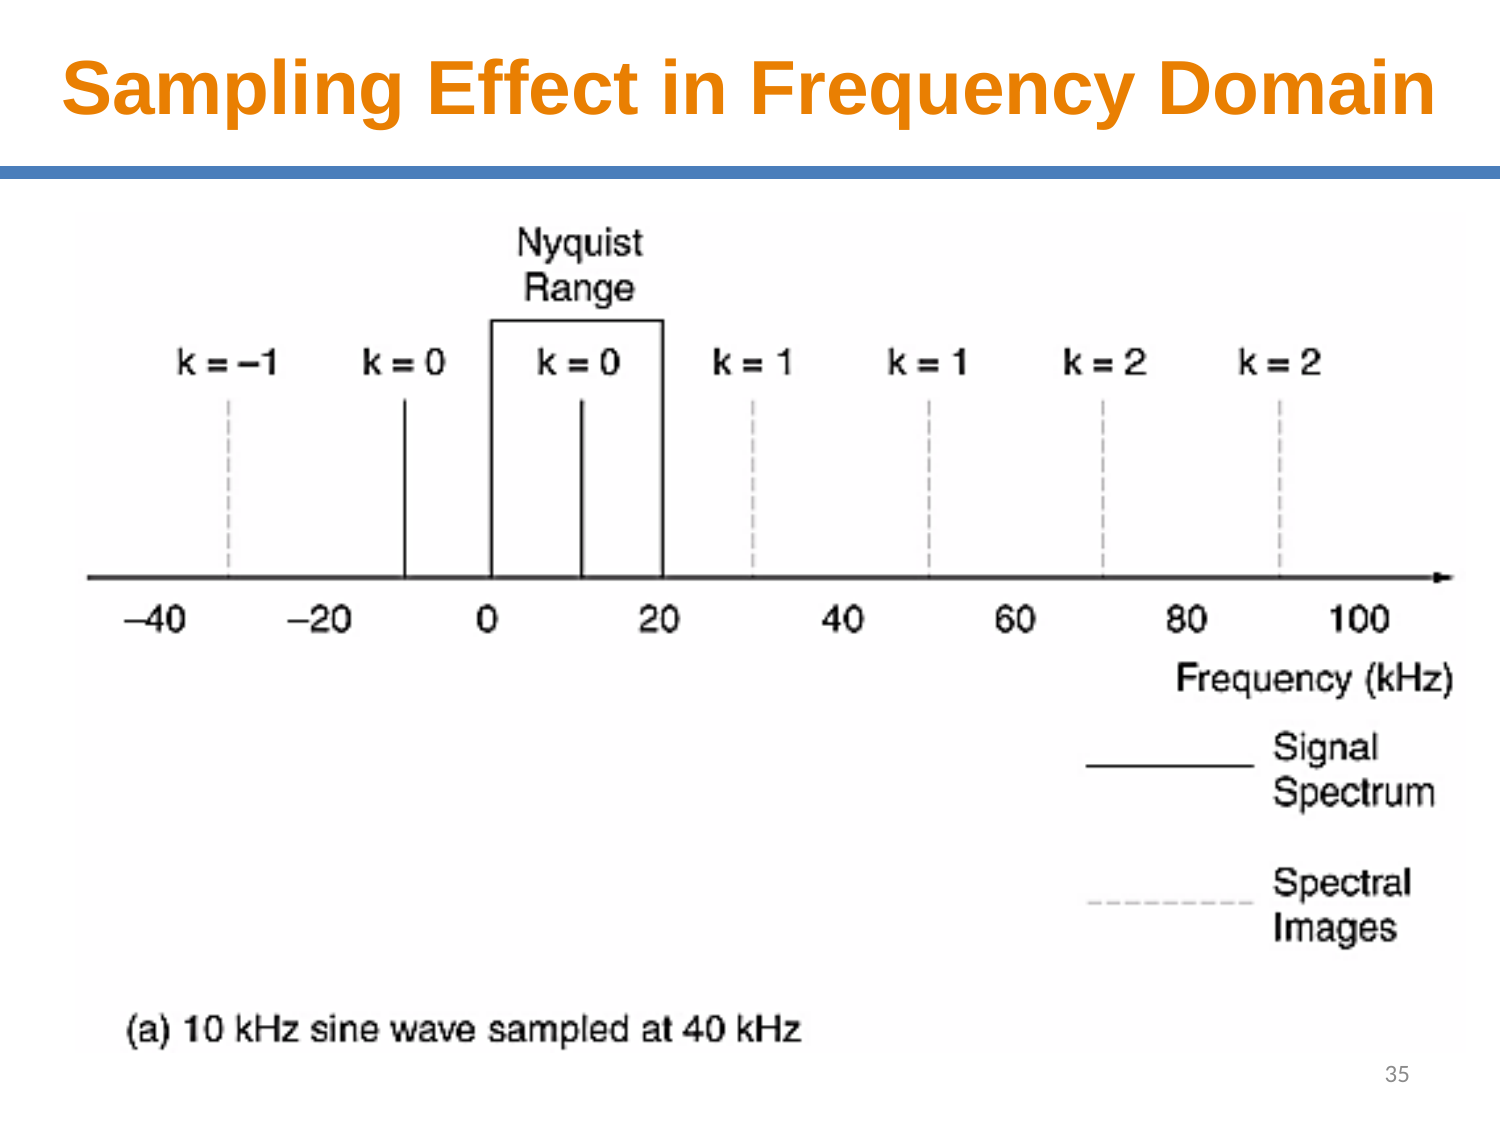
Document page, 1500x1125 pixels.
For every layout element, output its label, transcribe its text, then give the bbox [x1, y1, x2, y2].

picture [74, 212, 1466, 1053]
slide_number 35 [1364, 1061, 1425, 1103]
title Sampling Effect in Frequency Domain [37, 30, 1463, 161]
